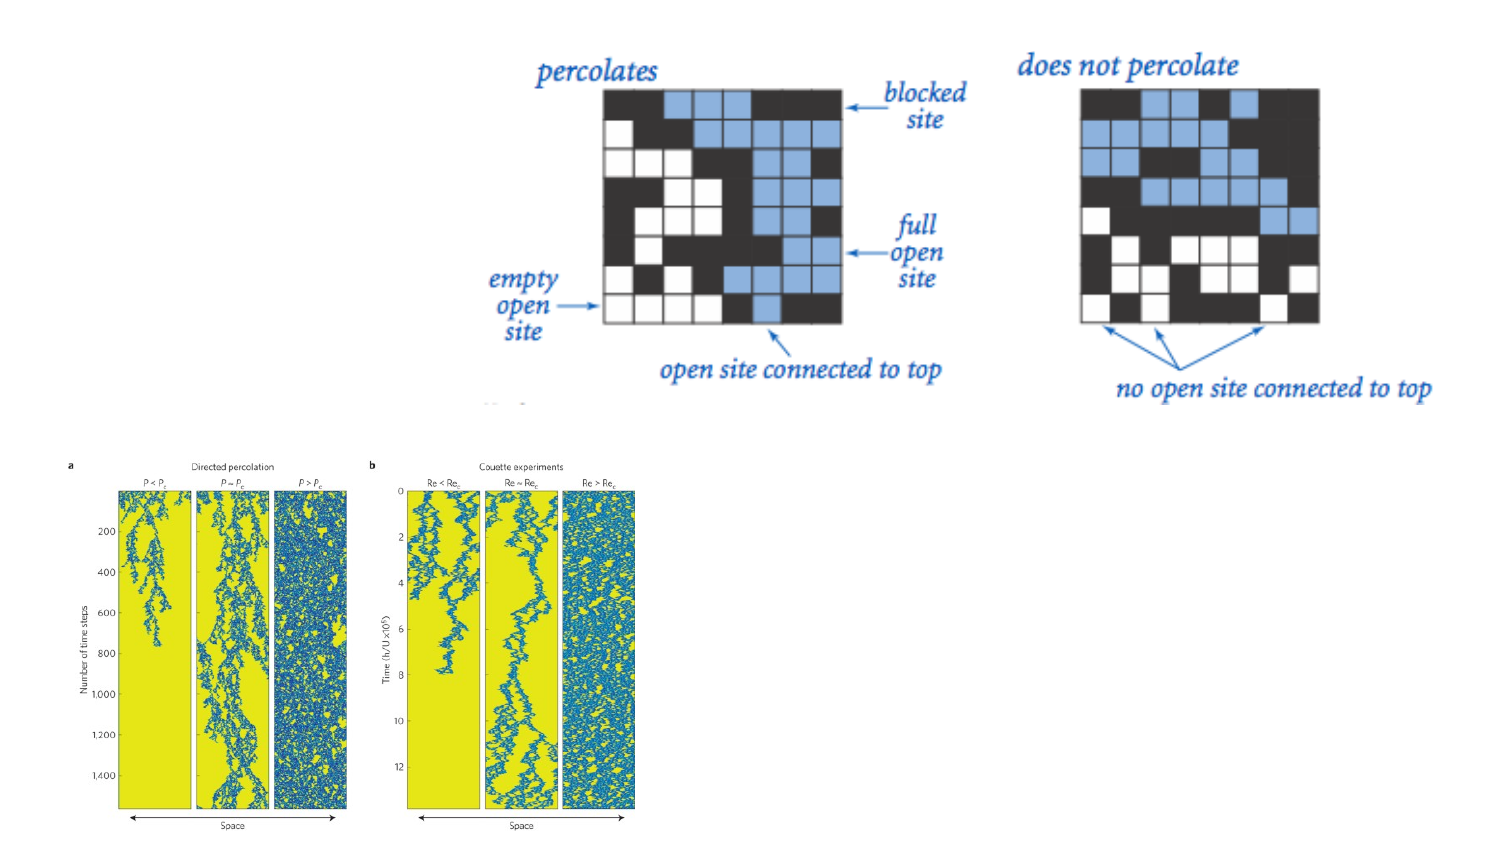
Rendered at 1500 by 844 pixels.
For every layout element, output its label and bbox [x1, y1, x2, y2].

picture [68, 459, 635, 831]
picture [459, 50, 1446, 405]
